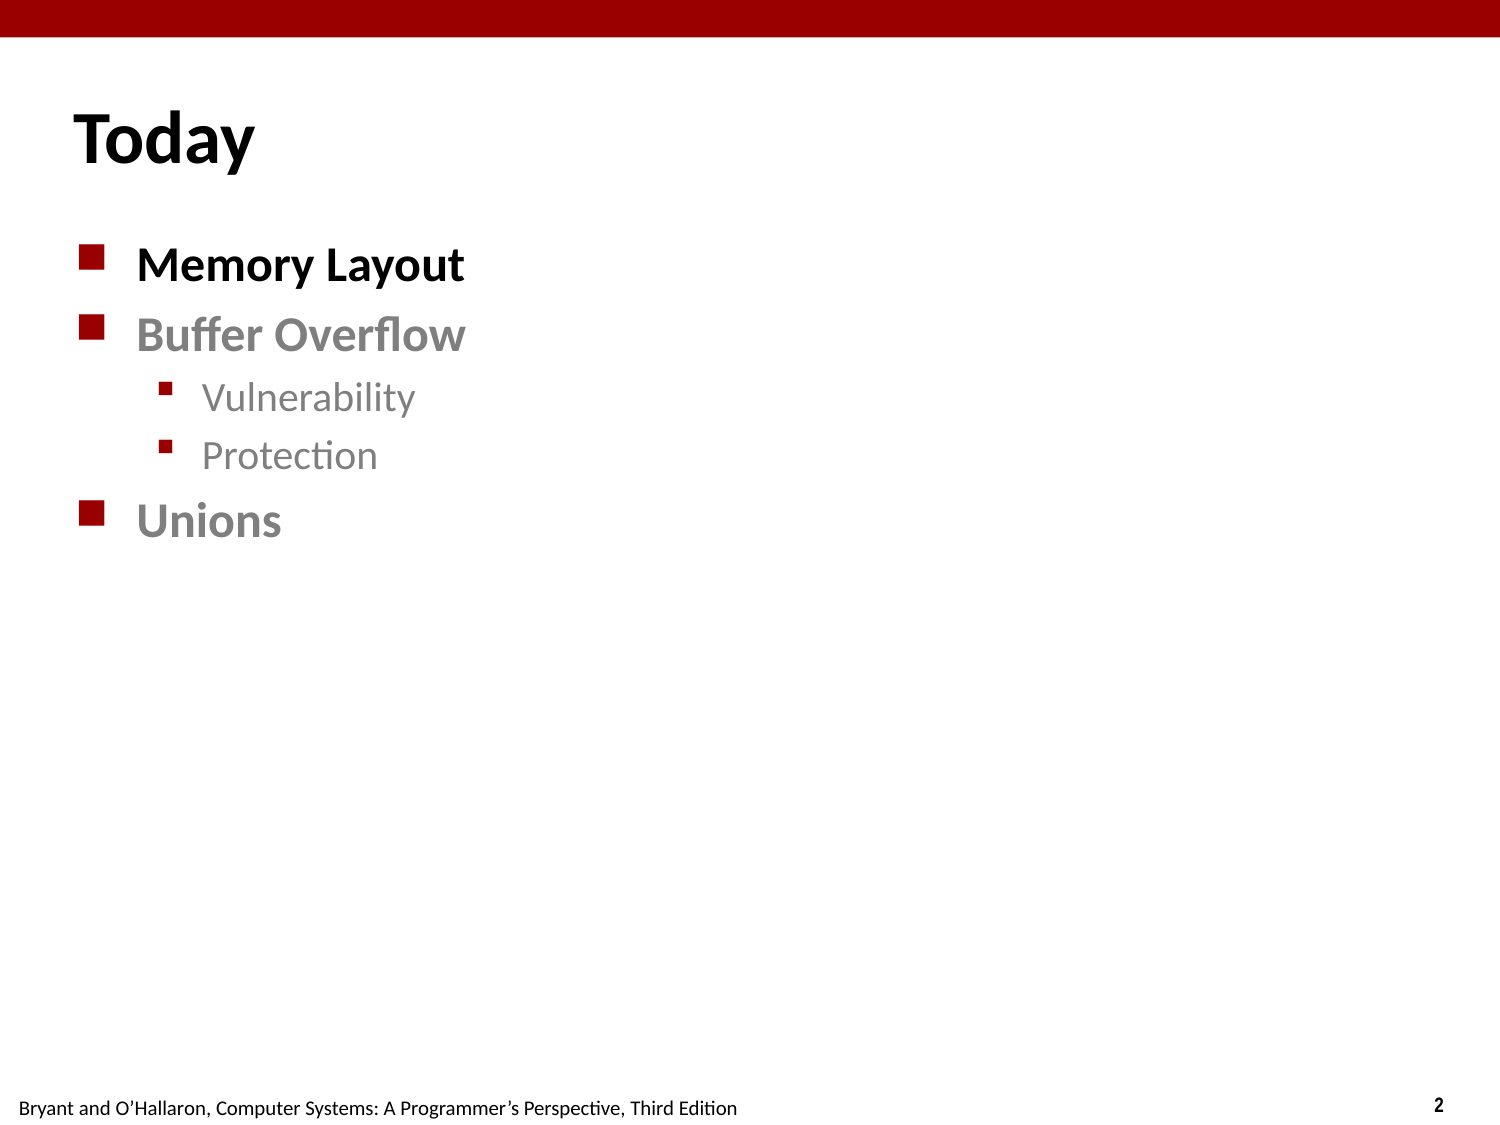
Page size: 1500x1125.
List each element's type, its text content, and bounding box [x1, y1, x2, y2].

title Today [58, 71, 1305, 197]
list Memory Layout Buffer Overflow Vulnerability Protection Unions [64, 223, 1361, 1040]
